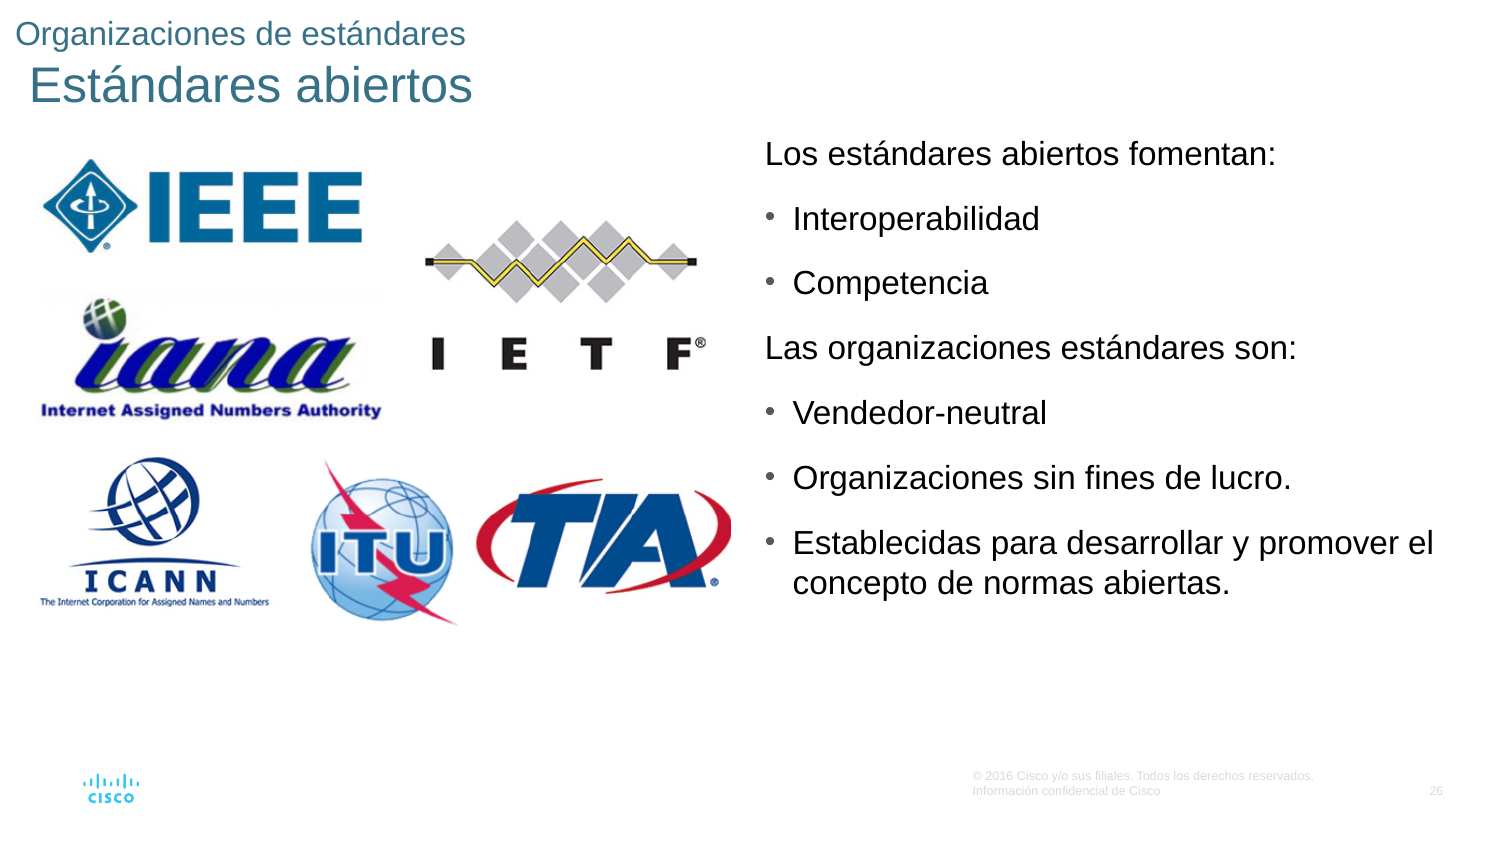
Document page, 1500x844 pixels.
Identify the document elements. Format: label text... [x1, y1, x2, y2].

list Los estándares abiertos fomentan: Interoperabilidad Competencia Las organizaciones estándares son: Vendedor-neutral Organizaciones sin fines de lucro. Establecidas para desarrollar y promover el concepto de normas abiertas. [750, 124, 1473, 773]
title Organizaciones de estándares Estándares abiertos [0, 0, 1500, 125]
picture [25, 136, 734, 641]
